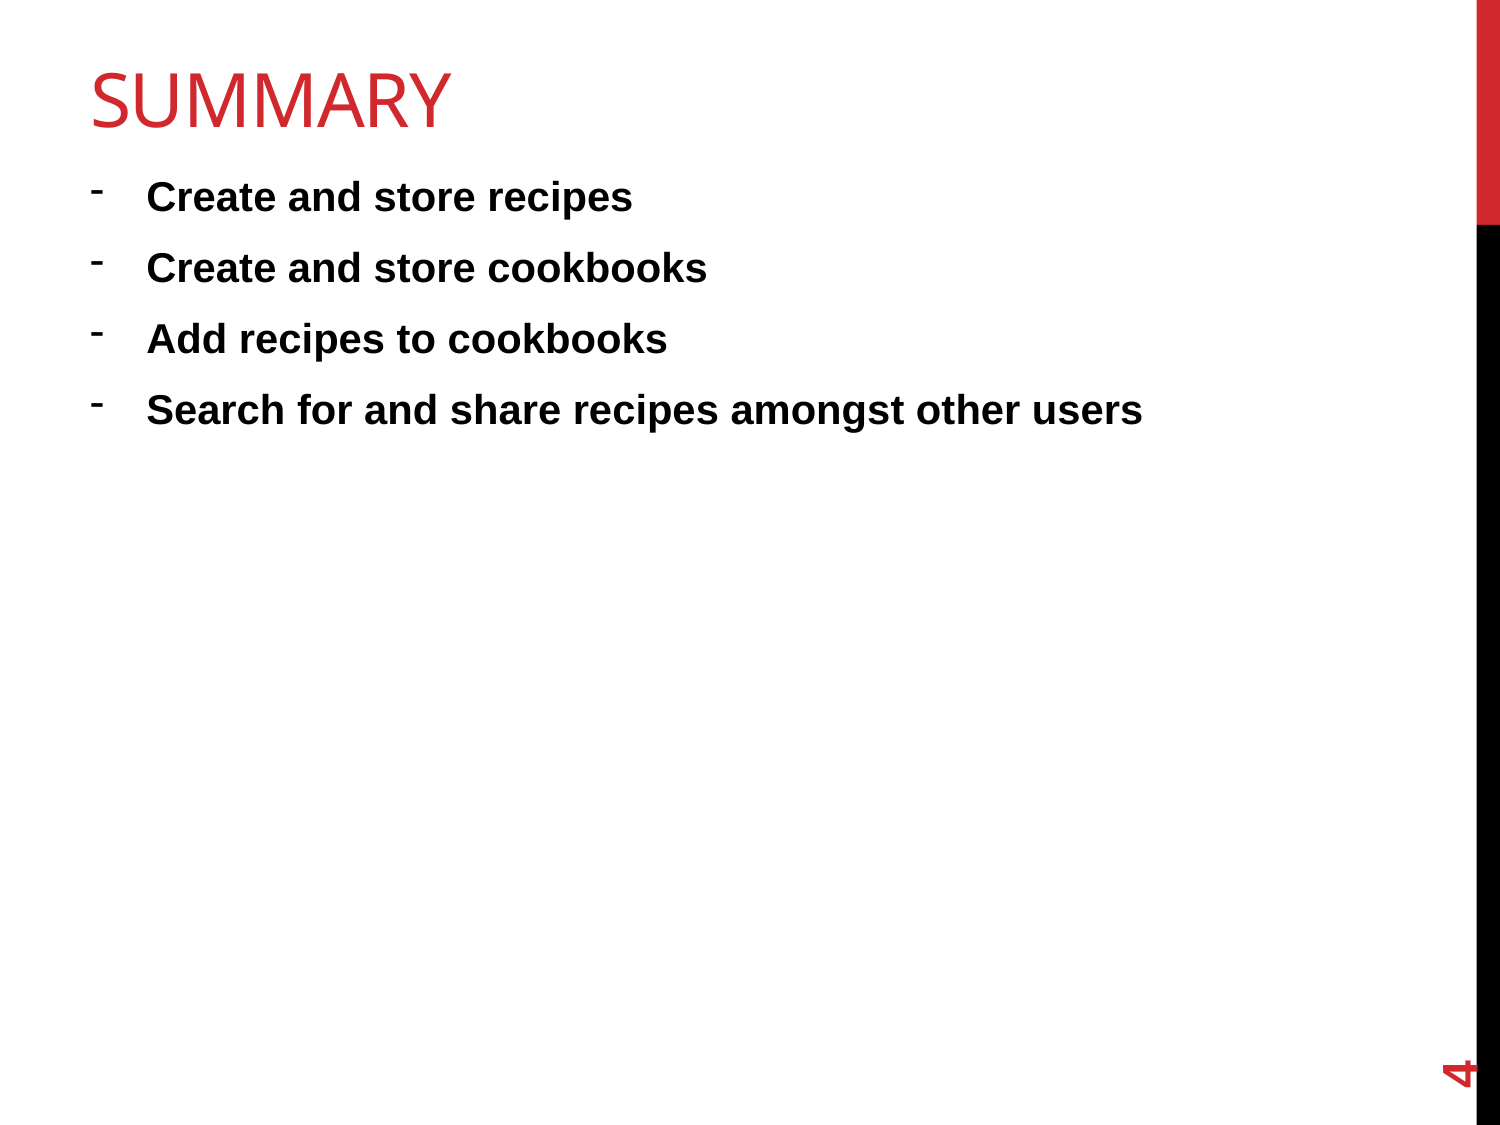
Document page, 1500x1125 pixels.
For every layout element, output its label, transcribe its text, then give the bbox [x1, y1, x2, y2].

list Create and store recipes Create and store cookbooks Add recipes to cookbooks Search for and share recipes amongst other users [75, 162, 1325, 1005]
title Summary [75, 25, 1025, 150]
slide_number 4 [1427, 887, 1488, 1104]
